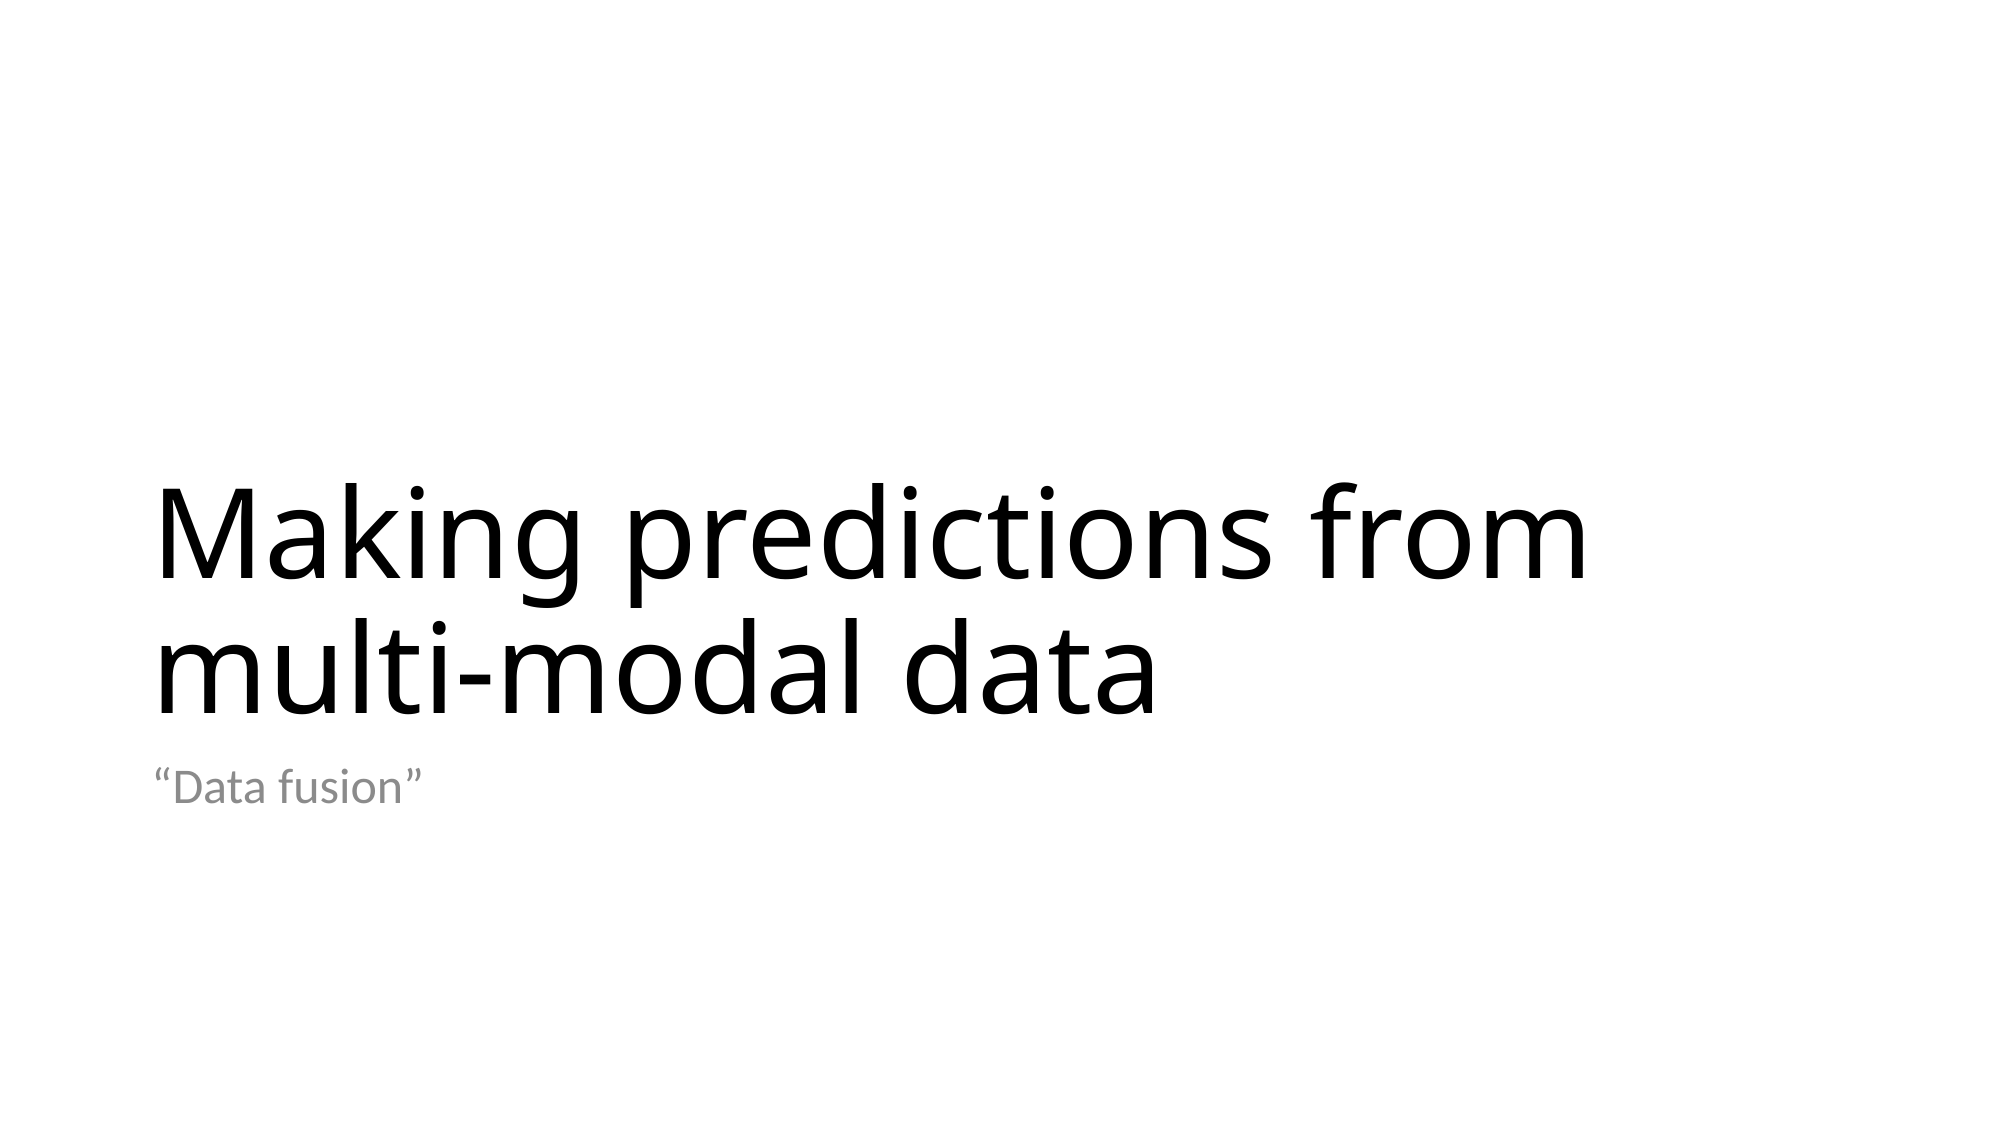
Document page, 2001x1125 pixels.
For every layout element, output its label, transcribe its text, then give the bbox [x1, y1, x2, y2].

title Making predictions from multi-modal data [136, 280, 1862, 749]
list “Data fusion” [136, 752, 1862, 999]
